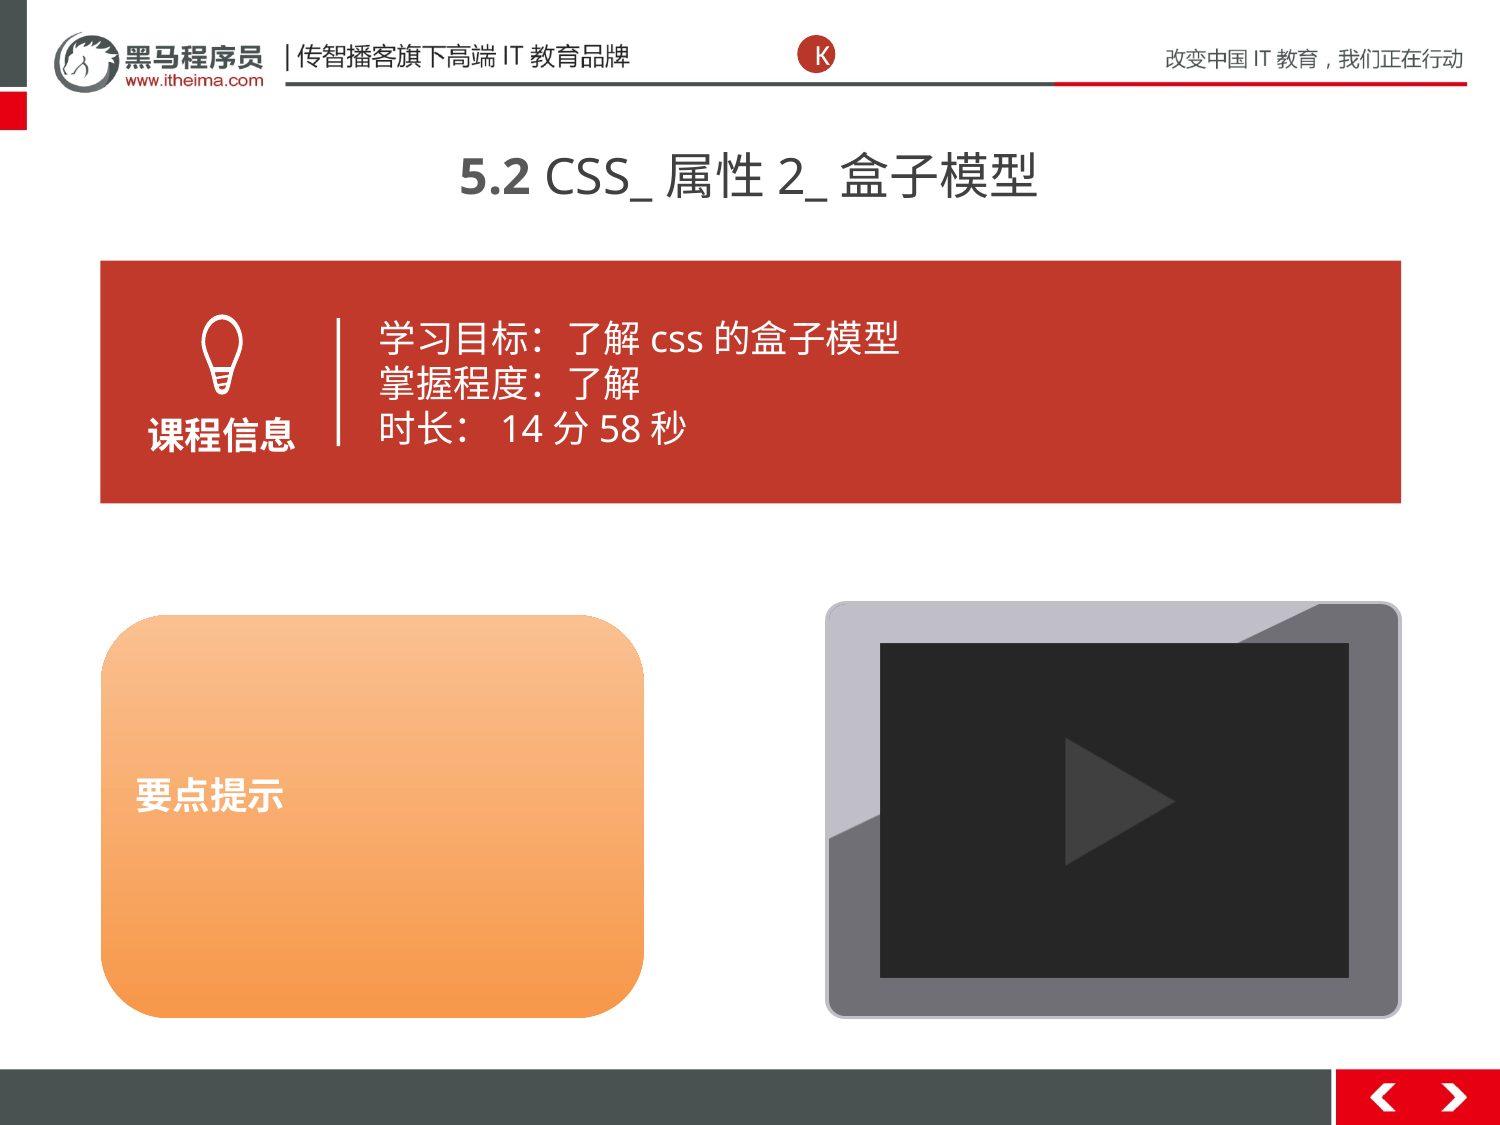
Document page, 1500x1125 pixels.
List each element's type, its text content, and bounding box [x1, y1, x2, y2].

text_box 5.2 CSS_属性2_盒子模型 [0, 137, 1500, 209]
text_box 要点提示 [100, 615, 644, 1019]
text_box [130, 314, 314, 466]
text_box [335, 316, 342, 448]
text_box K [795, 32, 838, 76]
picture [0, 209, 1500, 1125]
picture [0, 0, 1500, 137]
text_box [98, 258, 1403, 505]
text_box 学习目标：了解css的盒子模型 掌握程度：了解 时长：14分58秒 [364, 307, 1258, 458]
